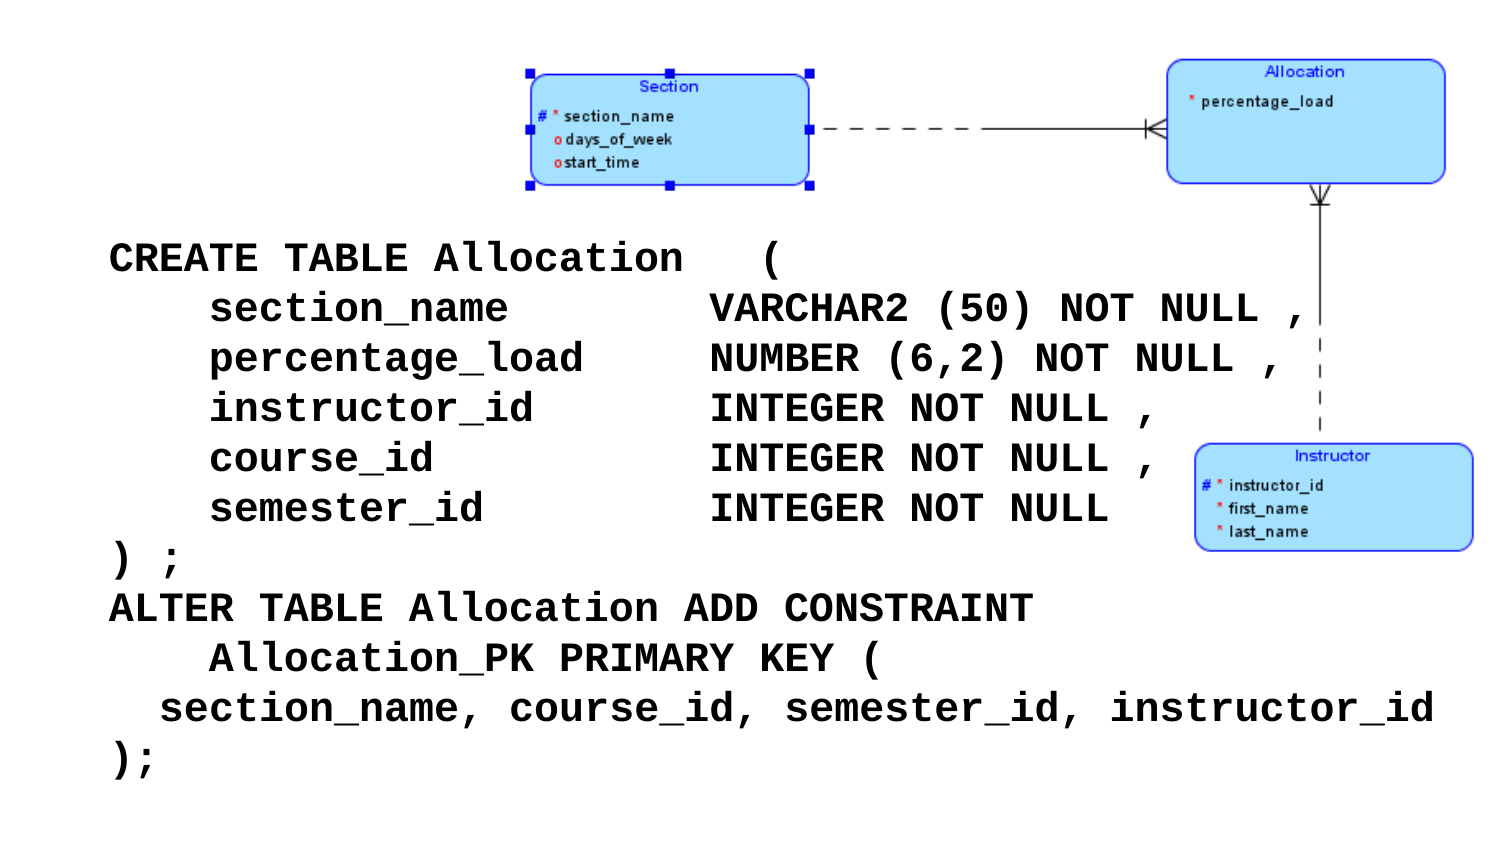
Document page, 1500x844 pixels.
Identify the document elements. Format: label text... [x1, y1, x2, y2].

text_box CREATE TABLE Allocation ( section_name VARCHAR2 (50) NOT NULL , percentage_load NUMBER (6,2) NOT NULL , instructor_id INTEGER NOT NULL , course_id INTEGER NOT NULL , semester_id INTEGER NOT NULL ) ; ALTER TABLE Allocation ADD CONSTRAINT Allocation_PK PRIMARY KEY ( section_name, course_id, semester_id, instructor_id ); [94, 221, 1449, 787]
picture [495, 46, 1483, 585]
